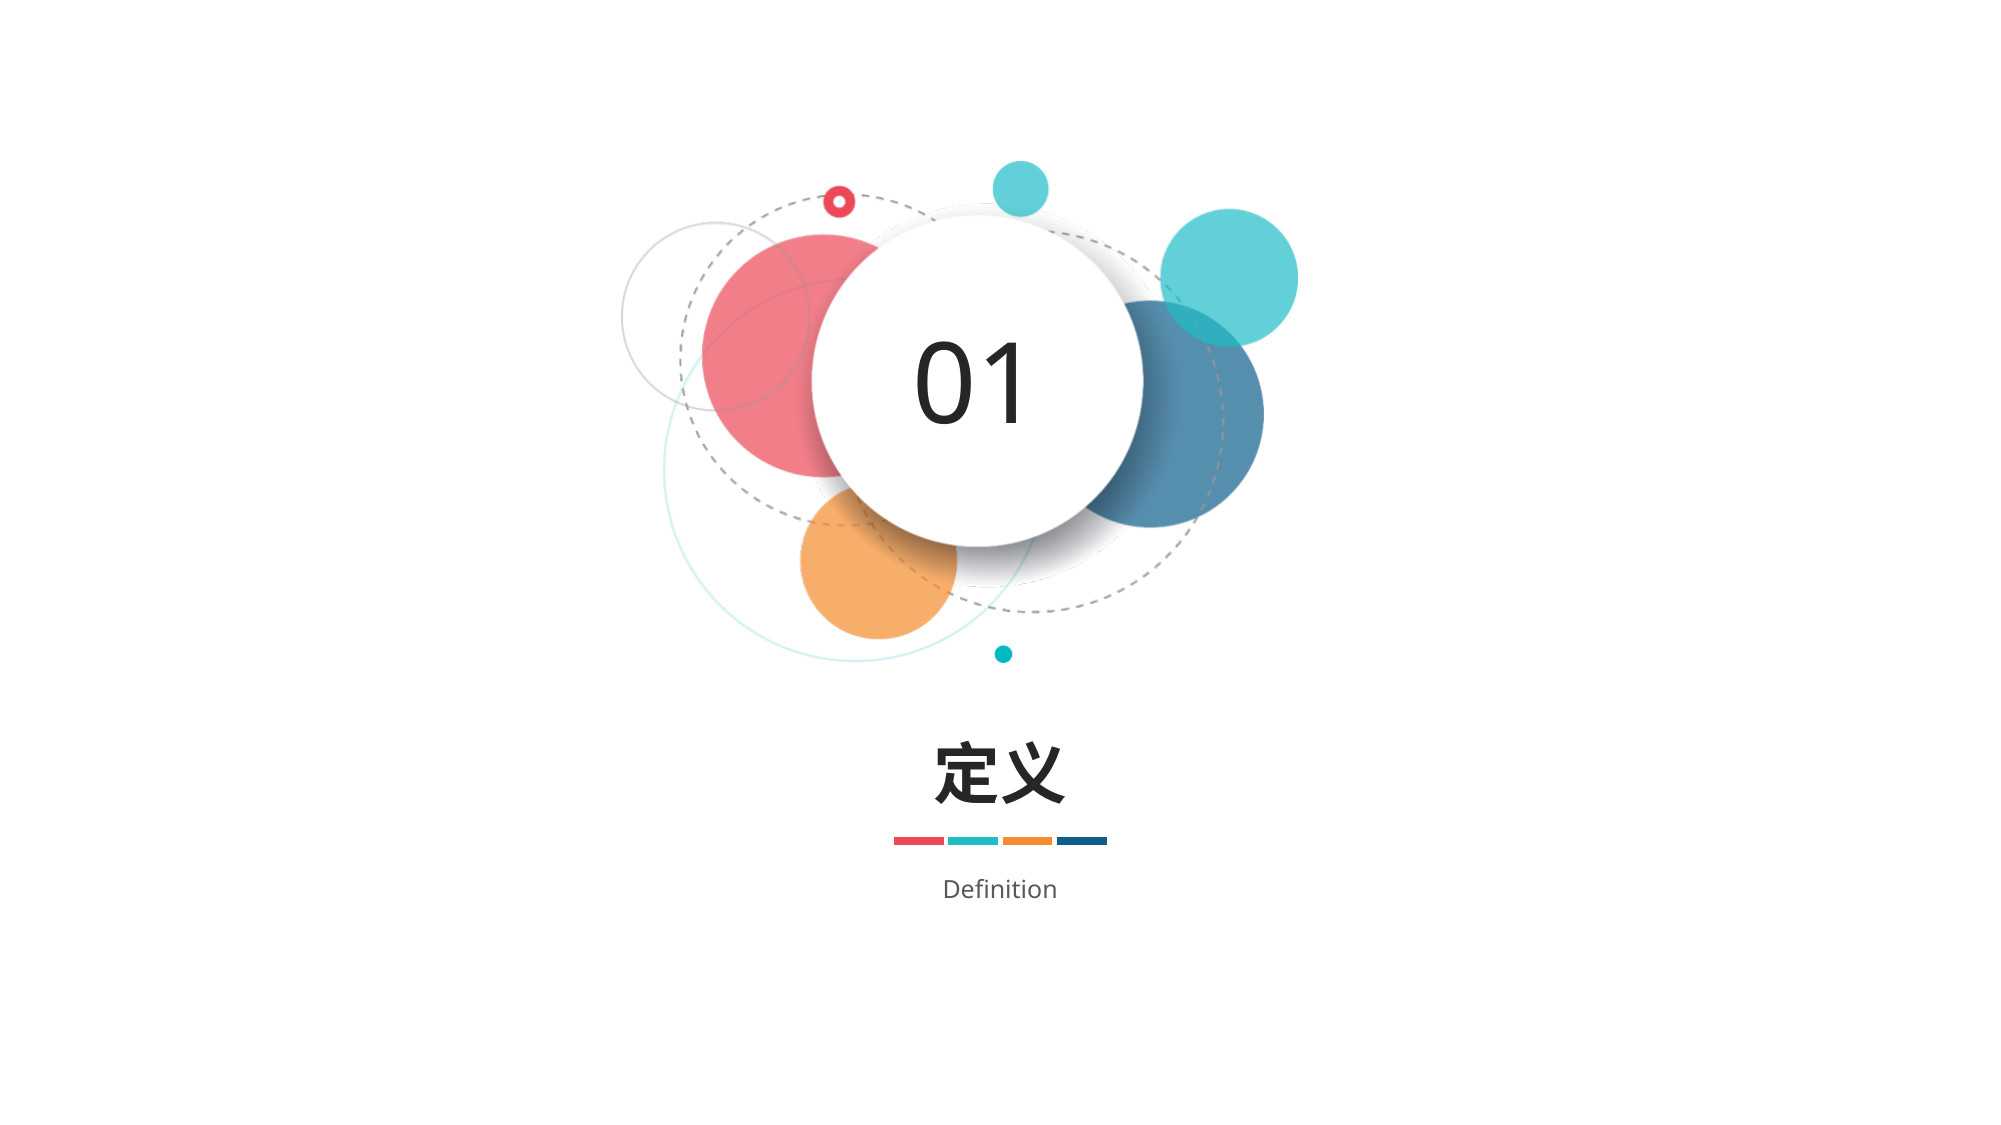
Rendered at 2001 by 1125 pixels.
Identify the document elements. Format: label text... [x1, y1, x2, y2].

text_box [621, 161, 1298, 663]
text_box Definition [488, 866, 1513, 912]
text_box 定义 [918, 724, 1083, 820]
